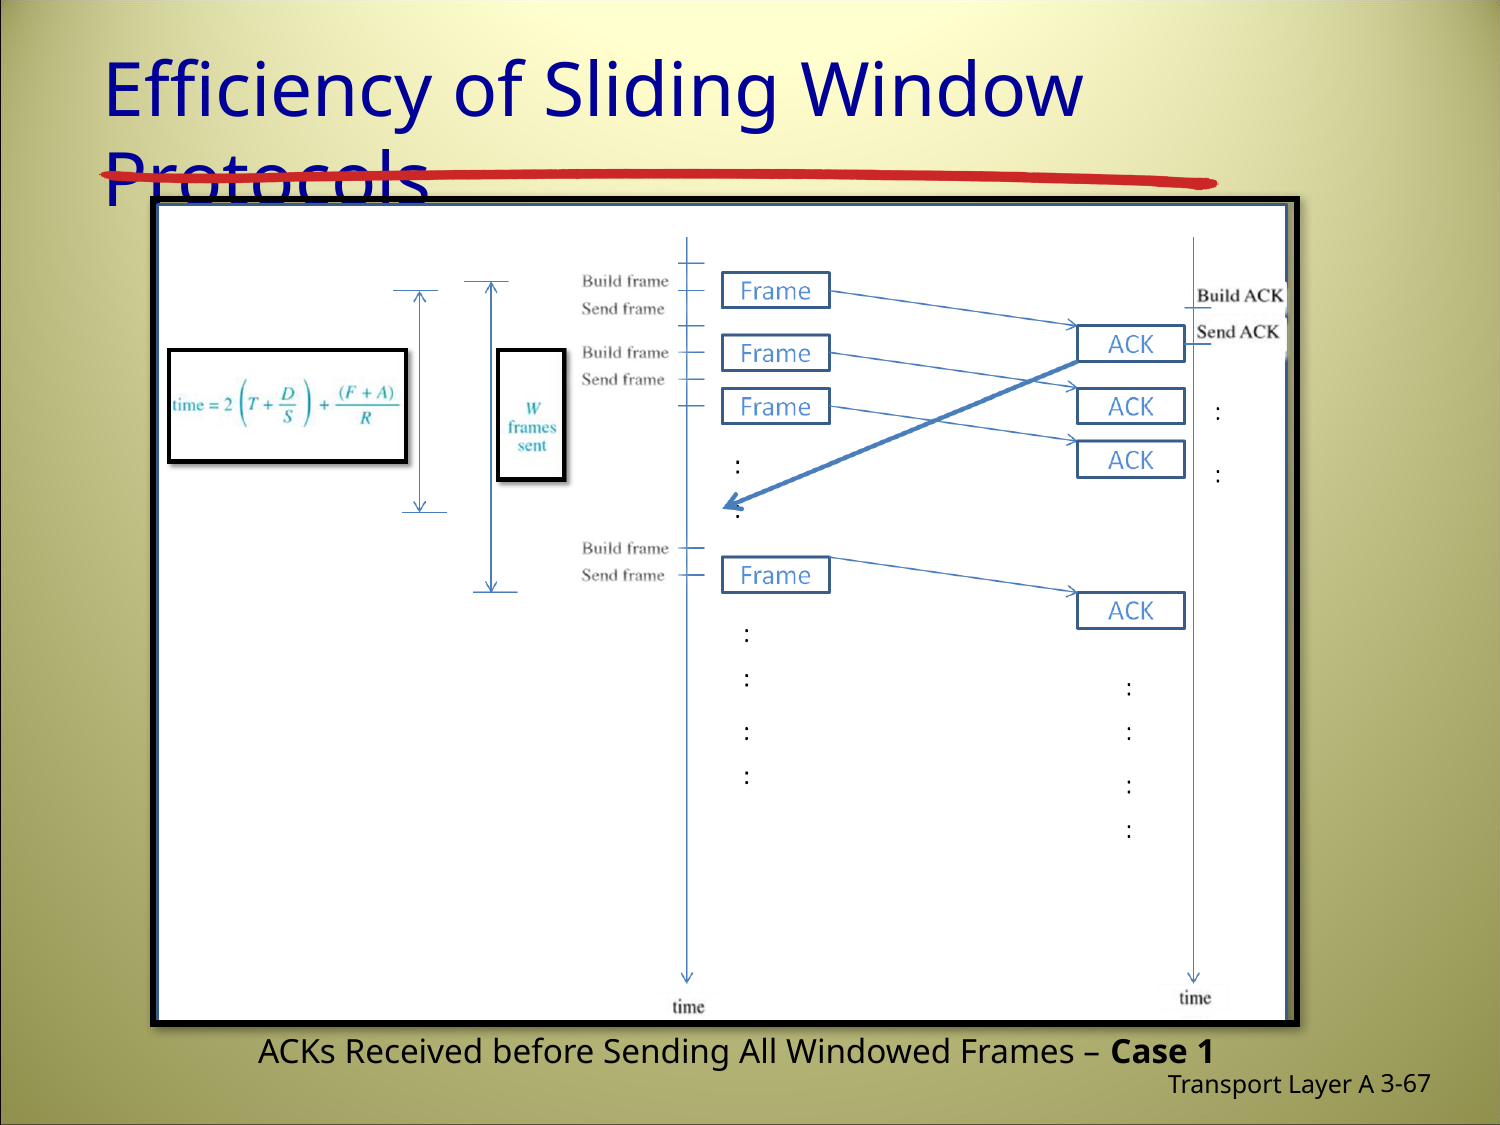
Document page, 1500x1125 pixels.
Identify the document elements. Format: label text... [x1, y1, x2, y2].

picture [0, 0, 1500, 1125]
title Efficiency of Sliding Window Protocols [87, 37, 1393, 225]
text_box 3-‹#› [1365, 1060, 1477, 1106]
text_box ACKs Received before Sending All Windowed Frames – Case 1 [152, 1022, 1321, 1079]
text_box Transport Layer A [914, 1060, 1390, 1108]
